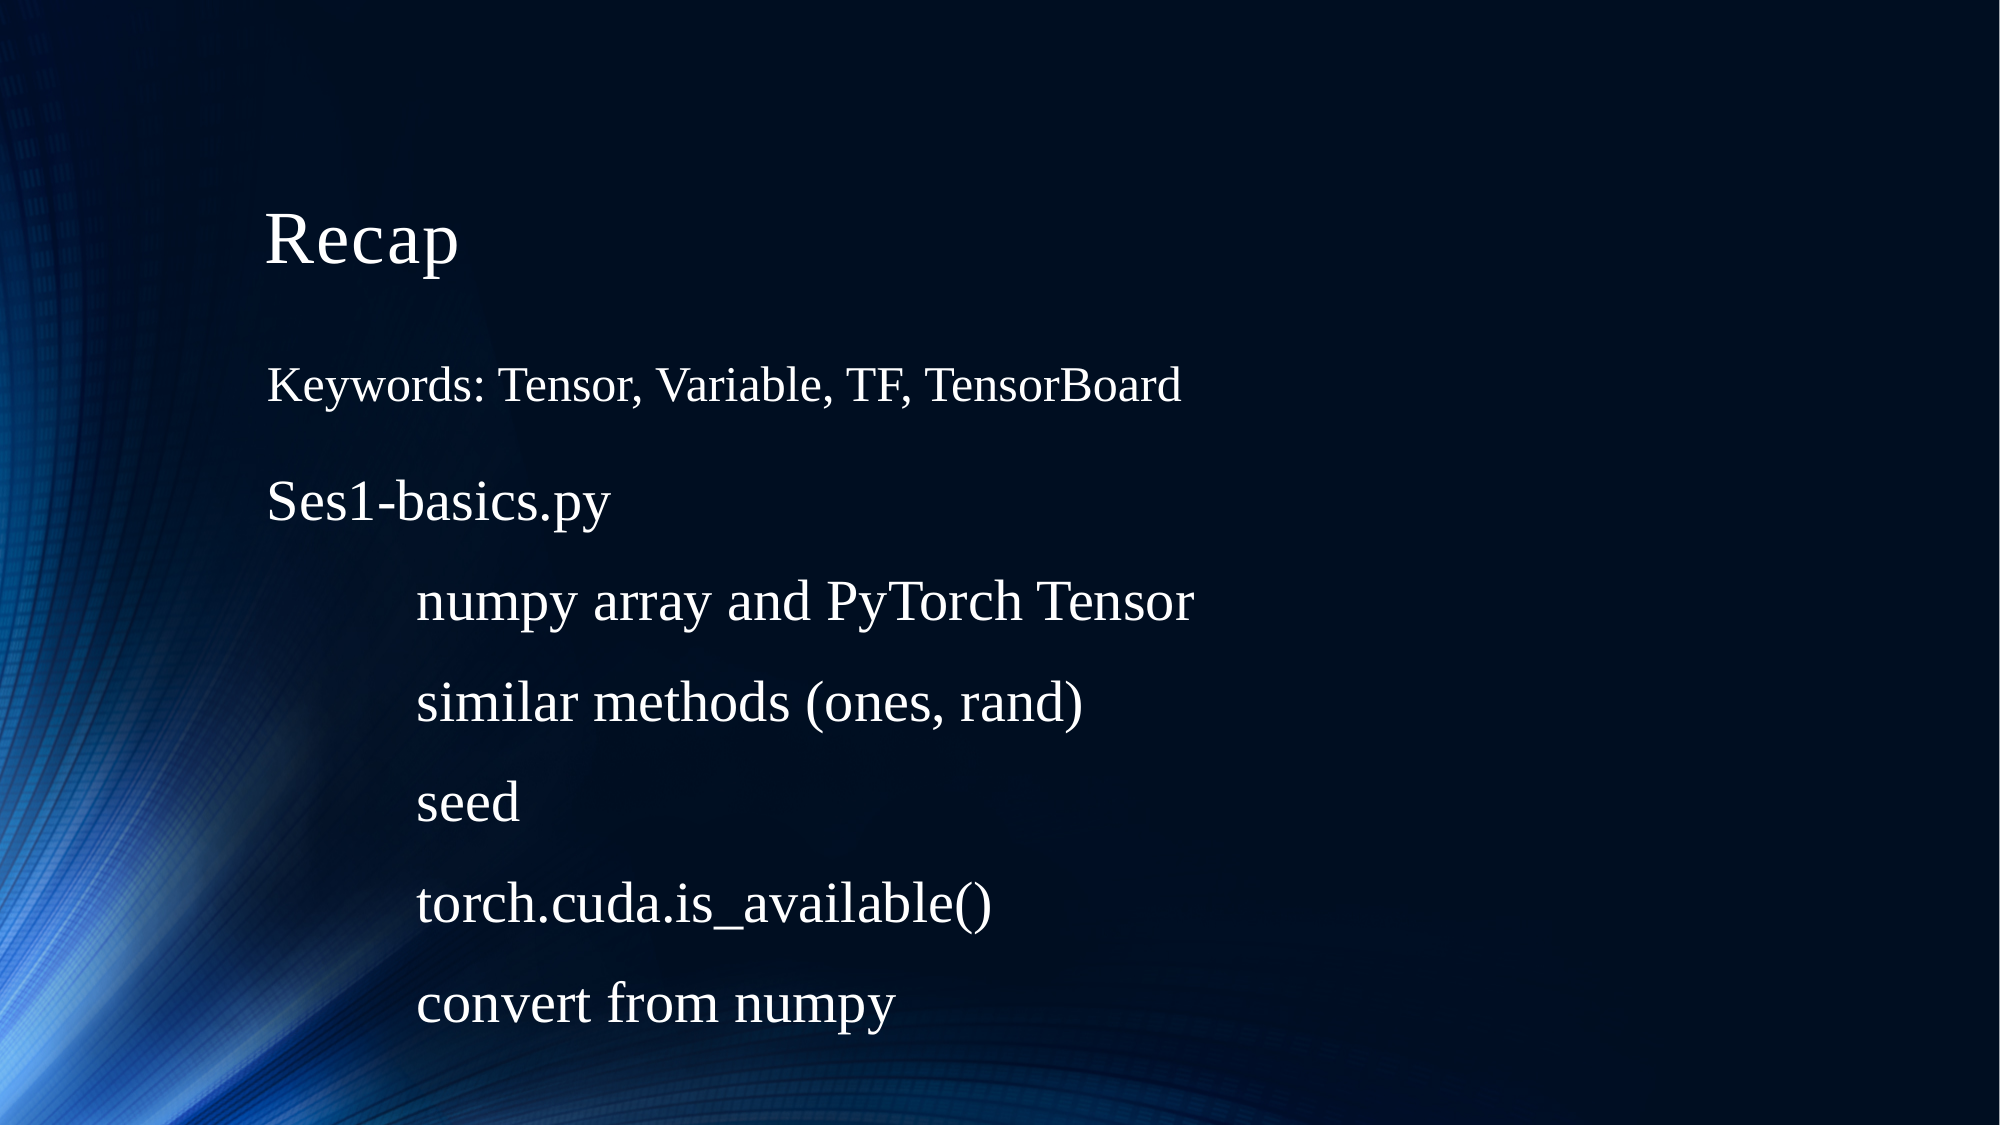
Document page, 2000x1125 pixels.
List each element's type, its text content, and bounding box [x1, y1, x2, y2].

picture [0, 0, 2000, 1125]
title Recap [249, 62, 1750, 288]
text_box Ses1-basics.py numpy array and PyTorch Tensor similar methods (ones, rand) seed torch.cuda.is_available() convert from numpy [251, 462, 1751, 938]
list Keywords: Tensor, Variable, TF, TensorBoard [251, 350, 1751, 438]
